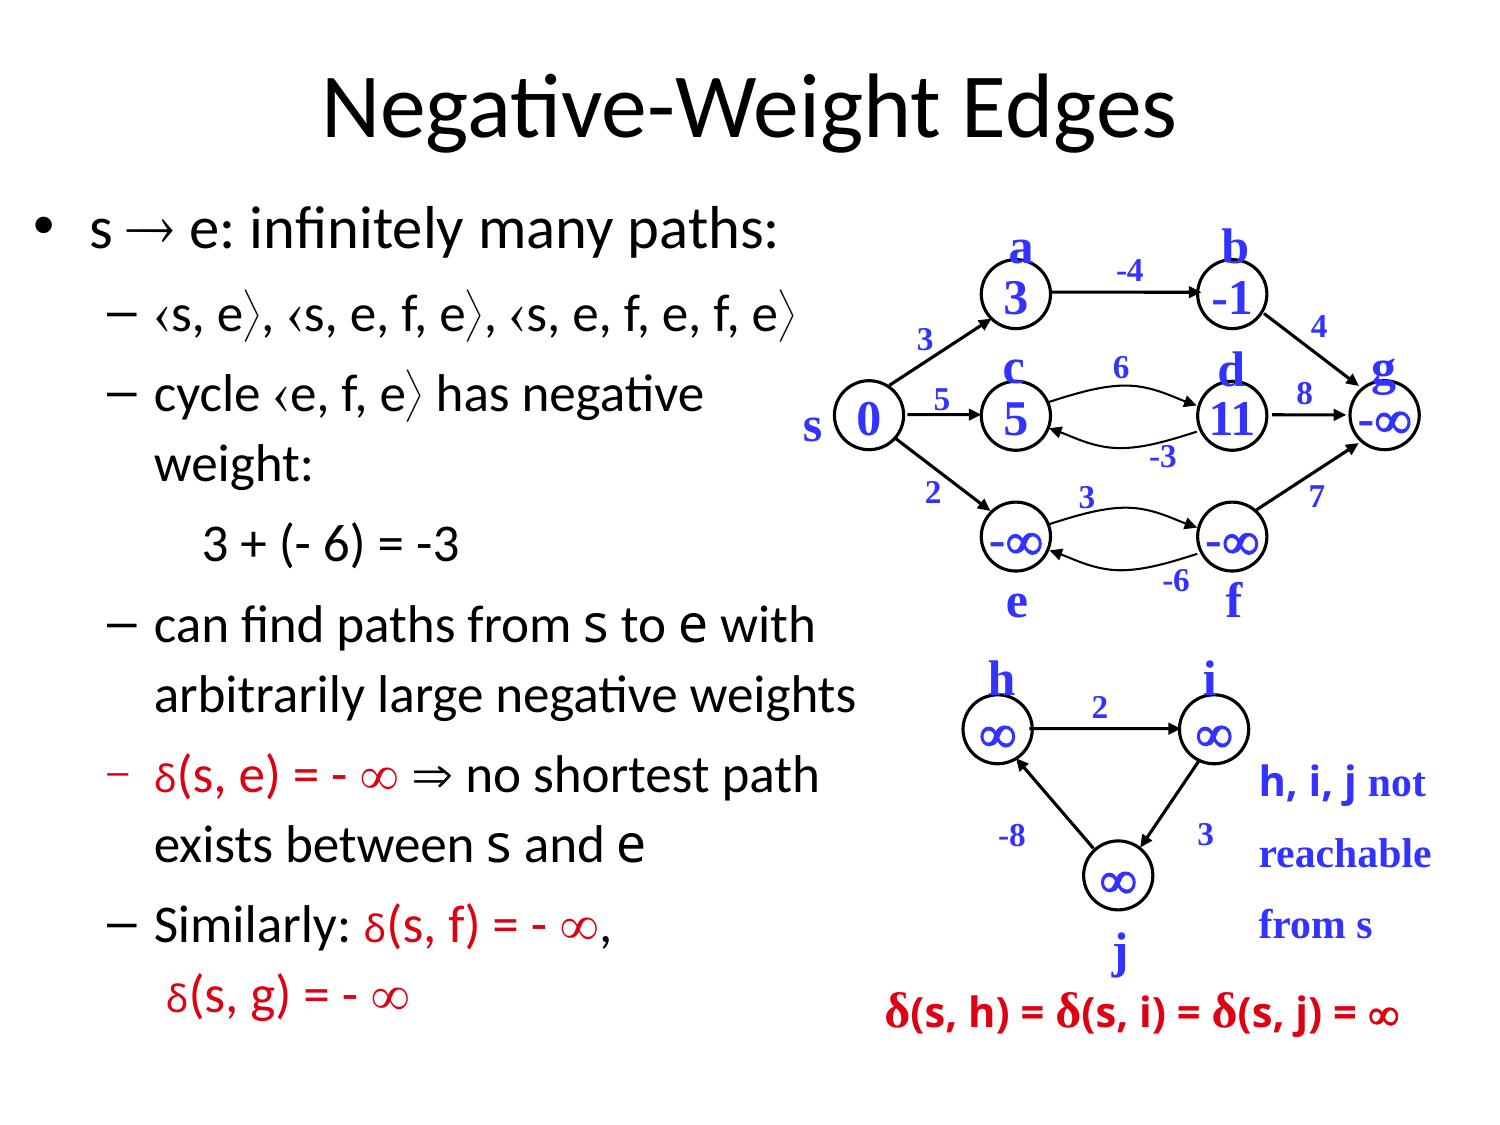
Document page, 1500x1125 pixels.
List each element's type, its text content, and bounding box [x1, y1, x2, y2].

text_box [962, 637, 1249, 971]
title Negative-Weight Edges [75, 7, 1425, 195]
text_box h, i, j not reachable from s [1253, 747, 1447, 954]
list s  e: infinitely many paths: s, e, s, e, f, e, s, e, f, e, f, e cycle e, f, e has negative weight: 3 + (- 6) = -3 can find paths from s to e with arbitrarily large negative weights δ(s, e) = -   no shortest path exists between s and e Similarly: δ(s, f) = - , δ(s, g) = -  [18, 173, 874, 1071]
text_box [788, 205, 1420, 622]
text_box δ(s, h) = δ(s, i) = δ(s, j) =  [869, 969, 1415, 1045]
